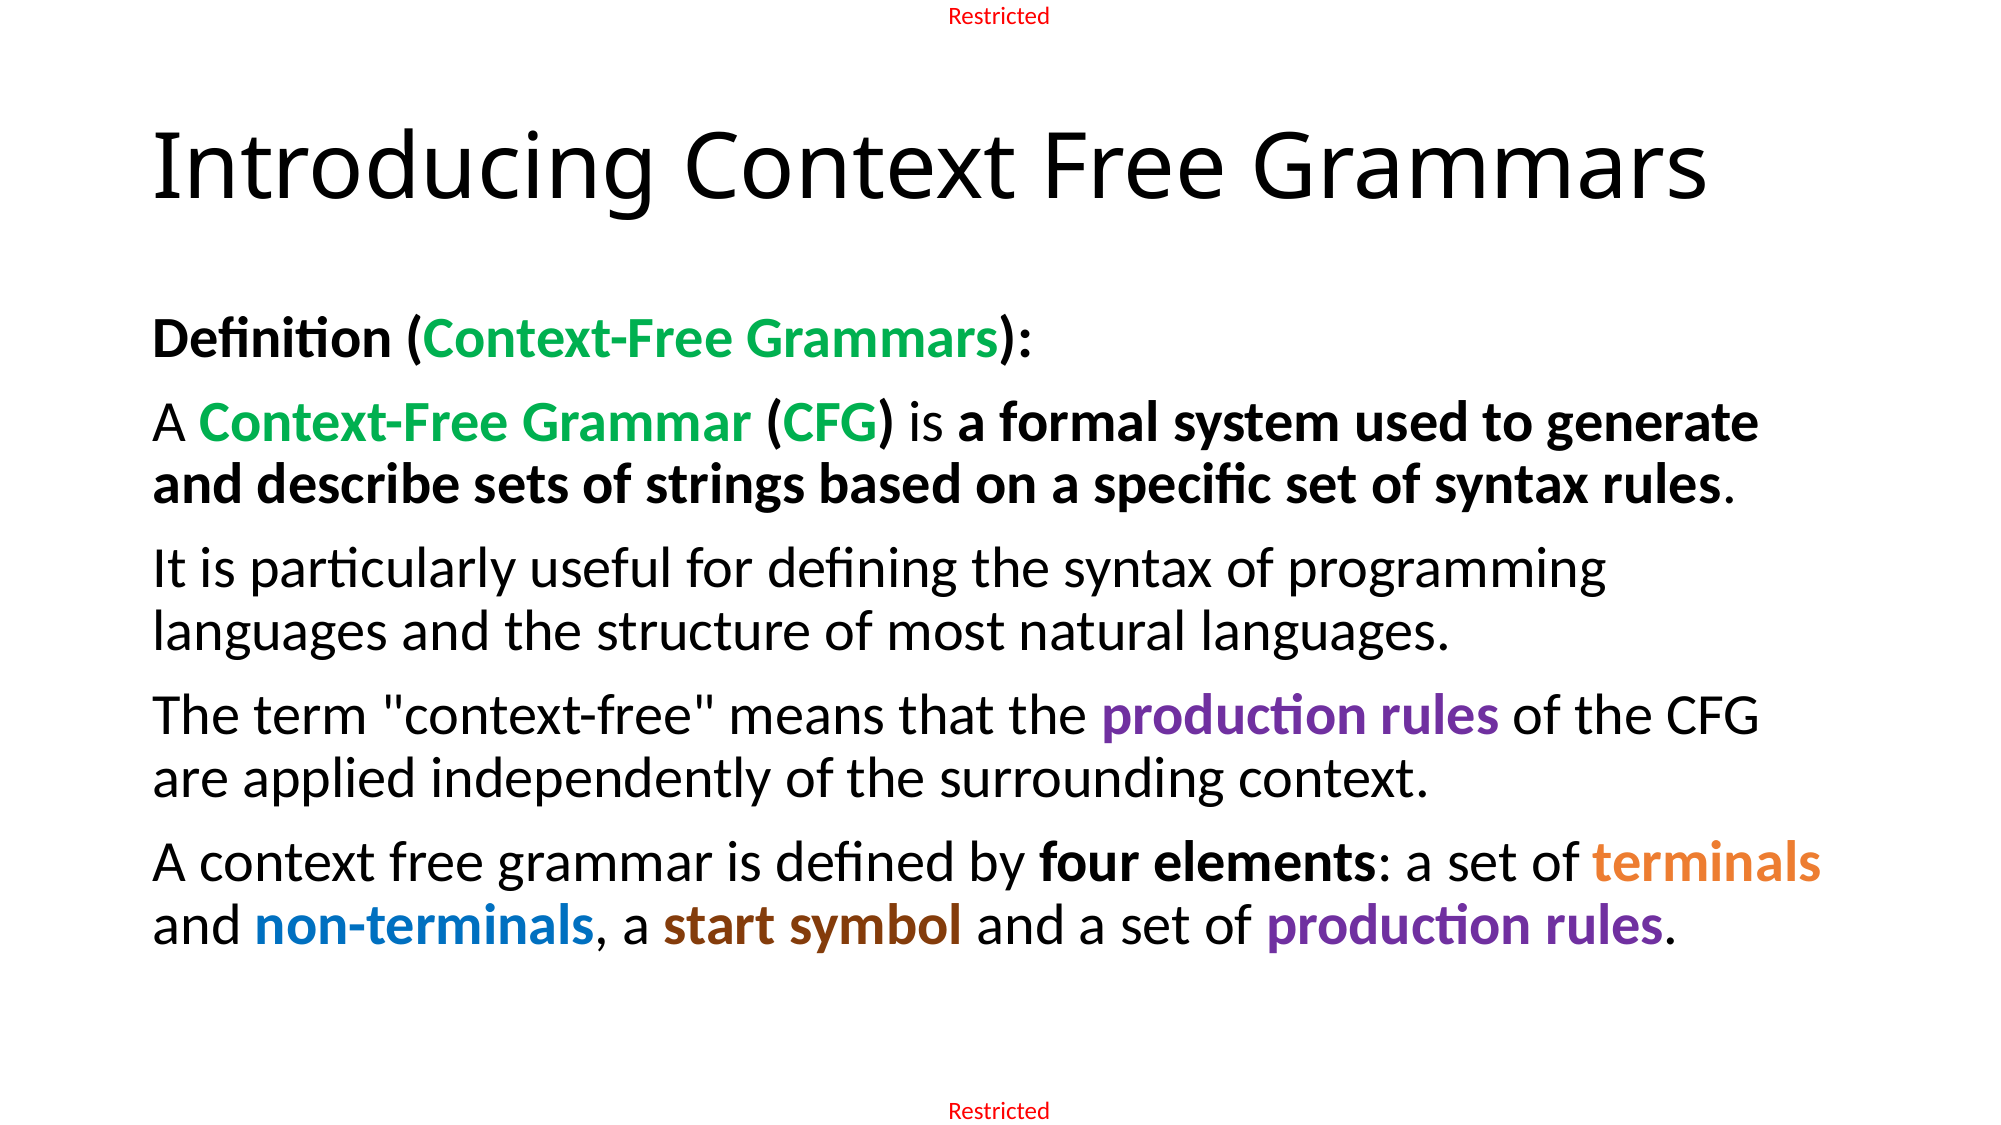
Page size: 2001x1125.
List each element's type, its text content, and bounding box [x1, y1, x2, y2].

list Definition (Context-Free Grammars): A Context-Free Grammar (CFG) is a formal system used to generate and describe sets of strings based on a specific set of syntax rules. It is particularly useful for defining the syntax of programming languages and the structure of most natural languages. The term "context-free" means that the production rules of the CFG are applied independently of the surrounding context. A context free grammar is defined by four elements: a set of terminals and non-terminals, a start symbol and a set of production rules. [137, 299, 1863, 1125]
title Introducing Context Free Grammars [137, 59, 1863, 278]
